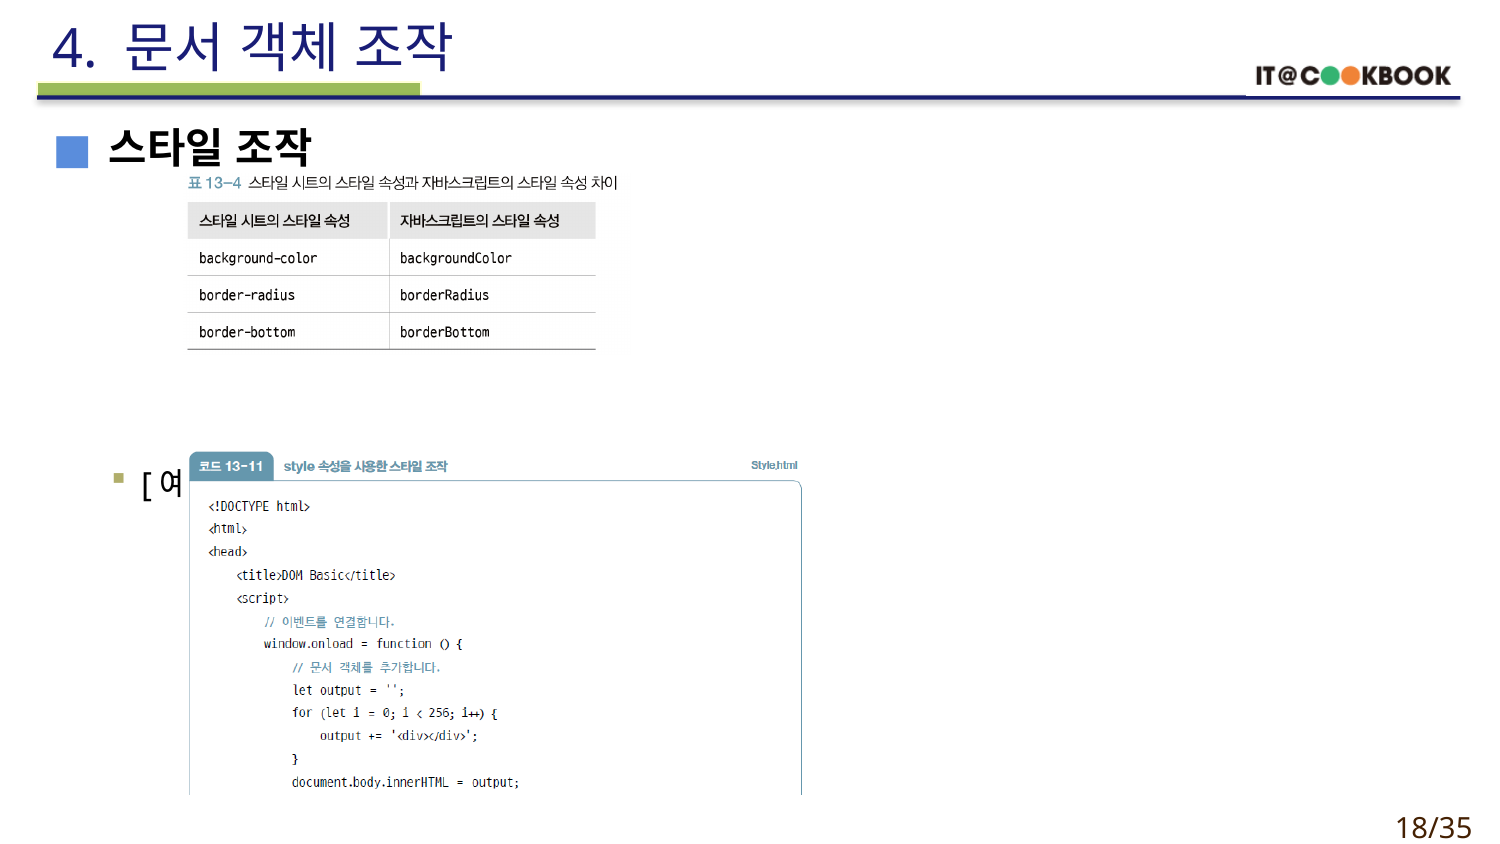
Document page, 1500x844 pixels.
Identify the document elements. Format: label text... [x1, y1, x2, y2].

picture [182, 445, 813, 795]
title 4. 문서 객체 조작 [37, 10, 1278, 82]
picture [1246, 57, 1463, 96]
list 스타일 조작 [예제 13-5] style 속성을 사용한 스타일 조작 [37, 114, 1463, 818]
picture [182, 173, 632, 356]
